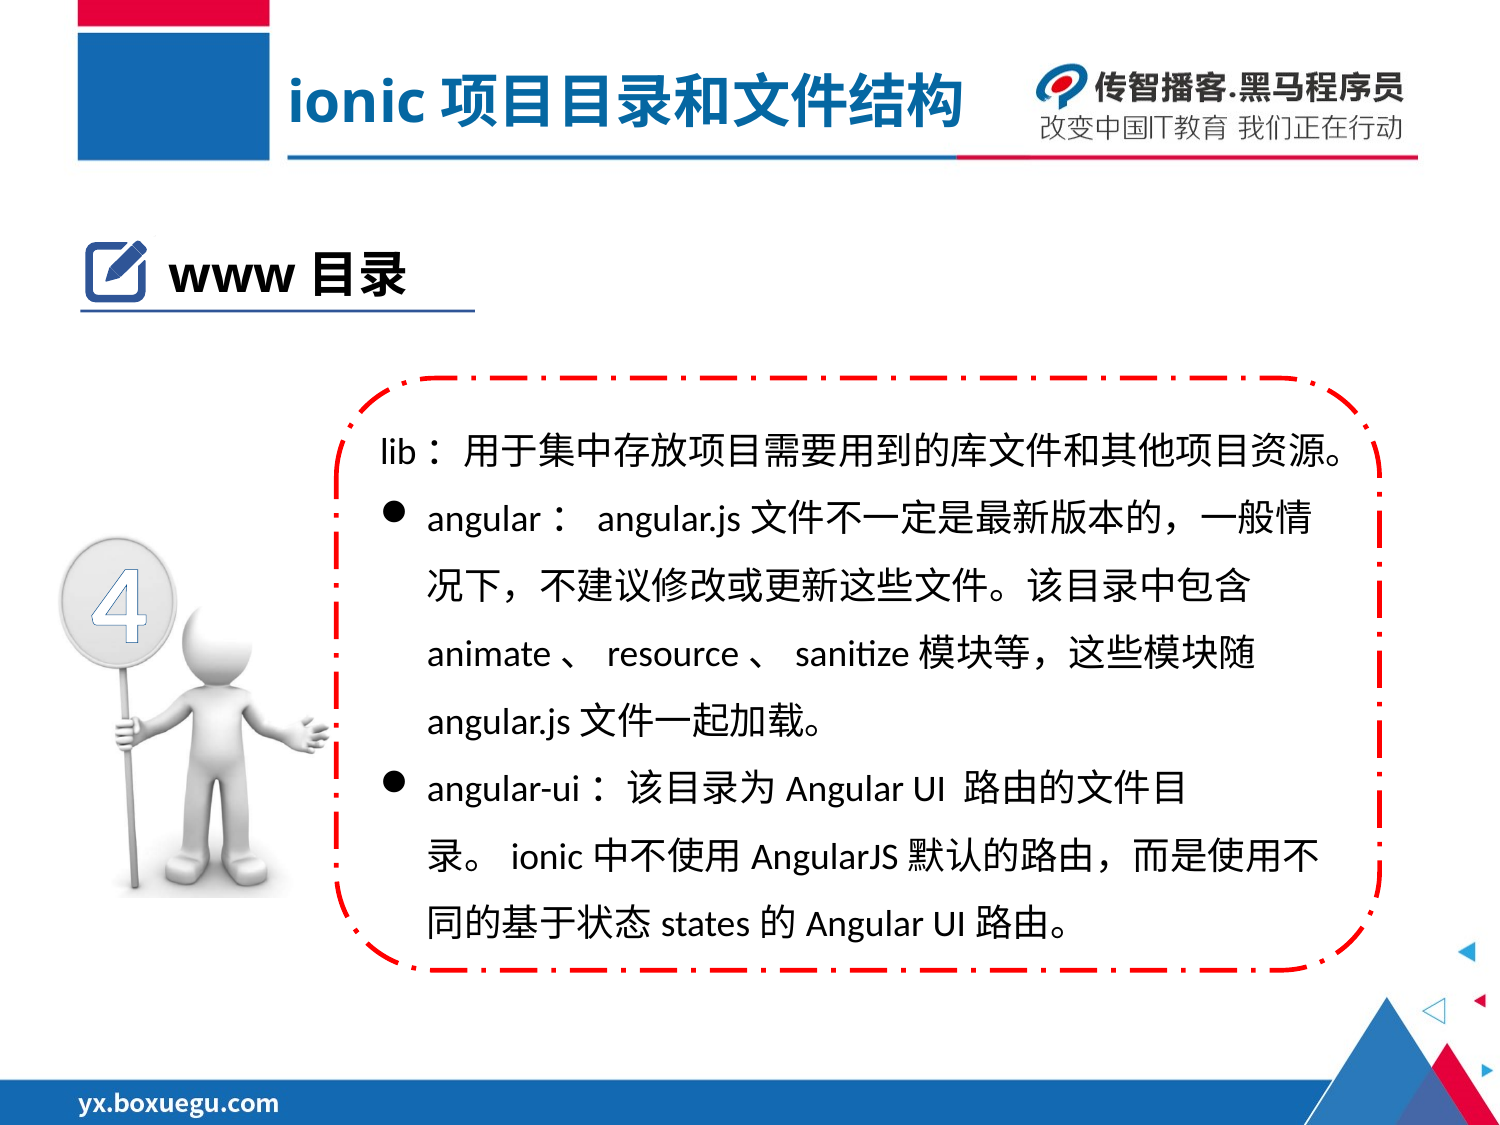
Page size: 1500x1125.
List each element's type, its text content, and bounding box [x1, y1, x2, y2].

picture [0, 0, 1500, 1125]
text_box lib：用于集中存放项目需要用到的库文件和其他项目资源。 angular：angular.js文件不一定是最新版本的，一般情况下，不建议修改或更新这些文件。该目录中包含animate、resource、sanitize模块等，这些模块随angular.js文件一起加载。 angular-ui：该目录为Angular UI 路由的文件目录。ionic中不使用AngularJS默认的路由，而是使用不同的基于状态states的Angular UI路由。 [335, 377, 1381, 972]
text_box ionic项目目录和文件结构 [272, 39, 1500, 159]
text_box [80, 235, 969, 311]
